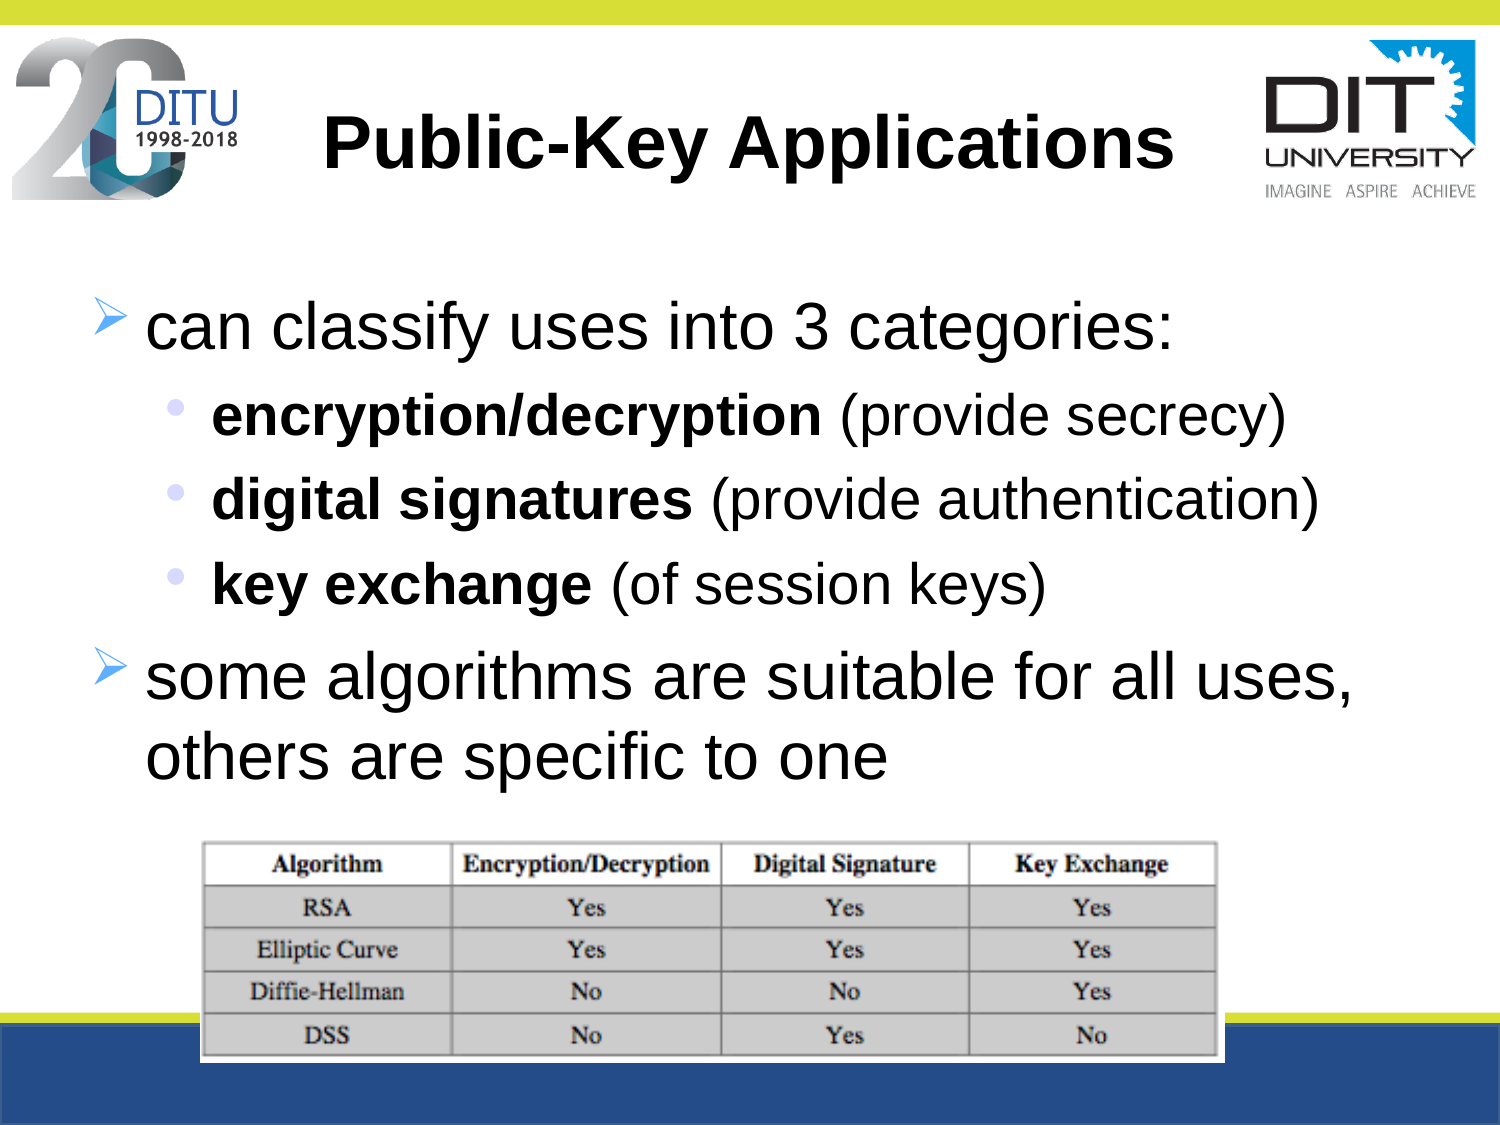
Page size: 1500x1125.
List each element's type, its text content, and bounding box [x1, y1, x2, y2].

text_box Public-Key Applications [74, 45, 1425, 233]
picture [12, 37, 237, 200]
picture [1262, 37, 1478, 200]
text_box can classify uses into 3 categories: encryption/decryption (provide secrecy) digital signatures (provide authentication) key exchange (of session keys) some algorithms are suitable for all uses, others are specific to one [74, 275, 1425, 825]
picture [199, 837, 1226, 1063]
